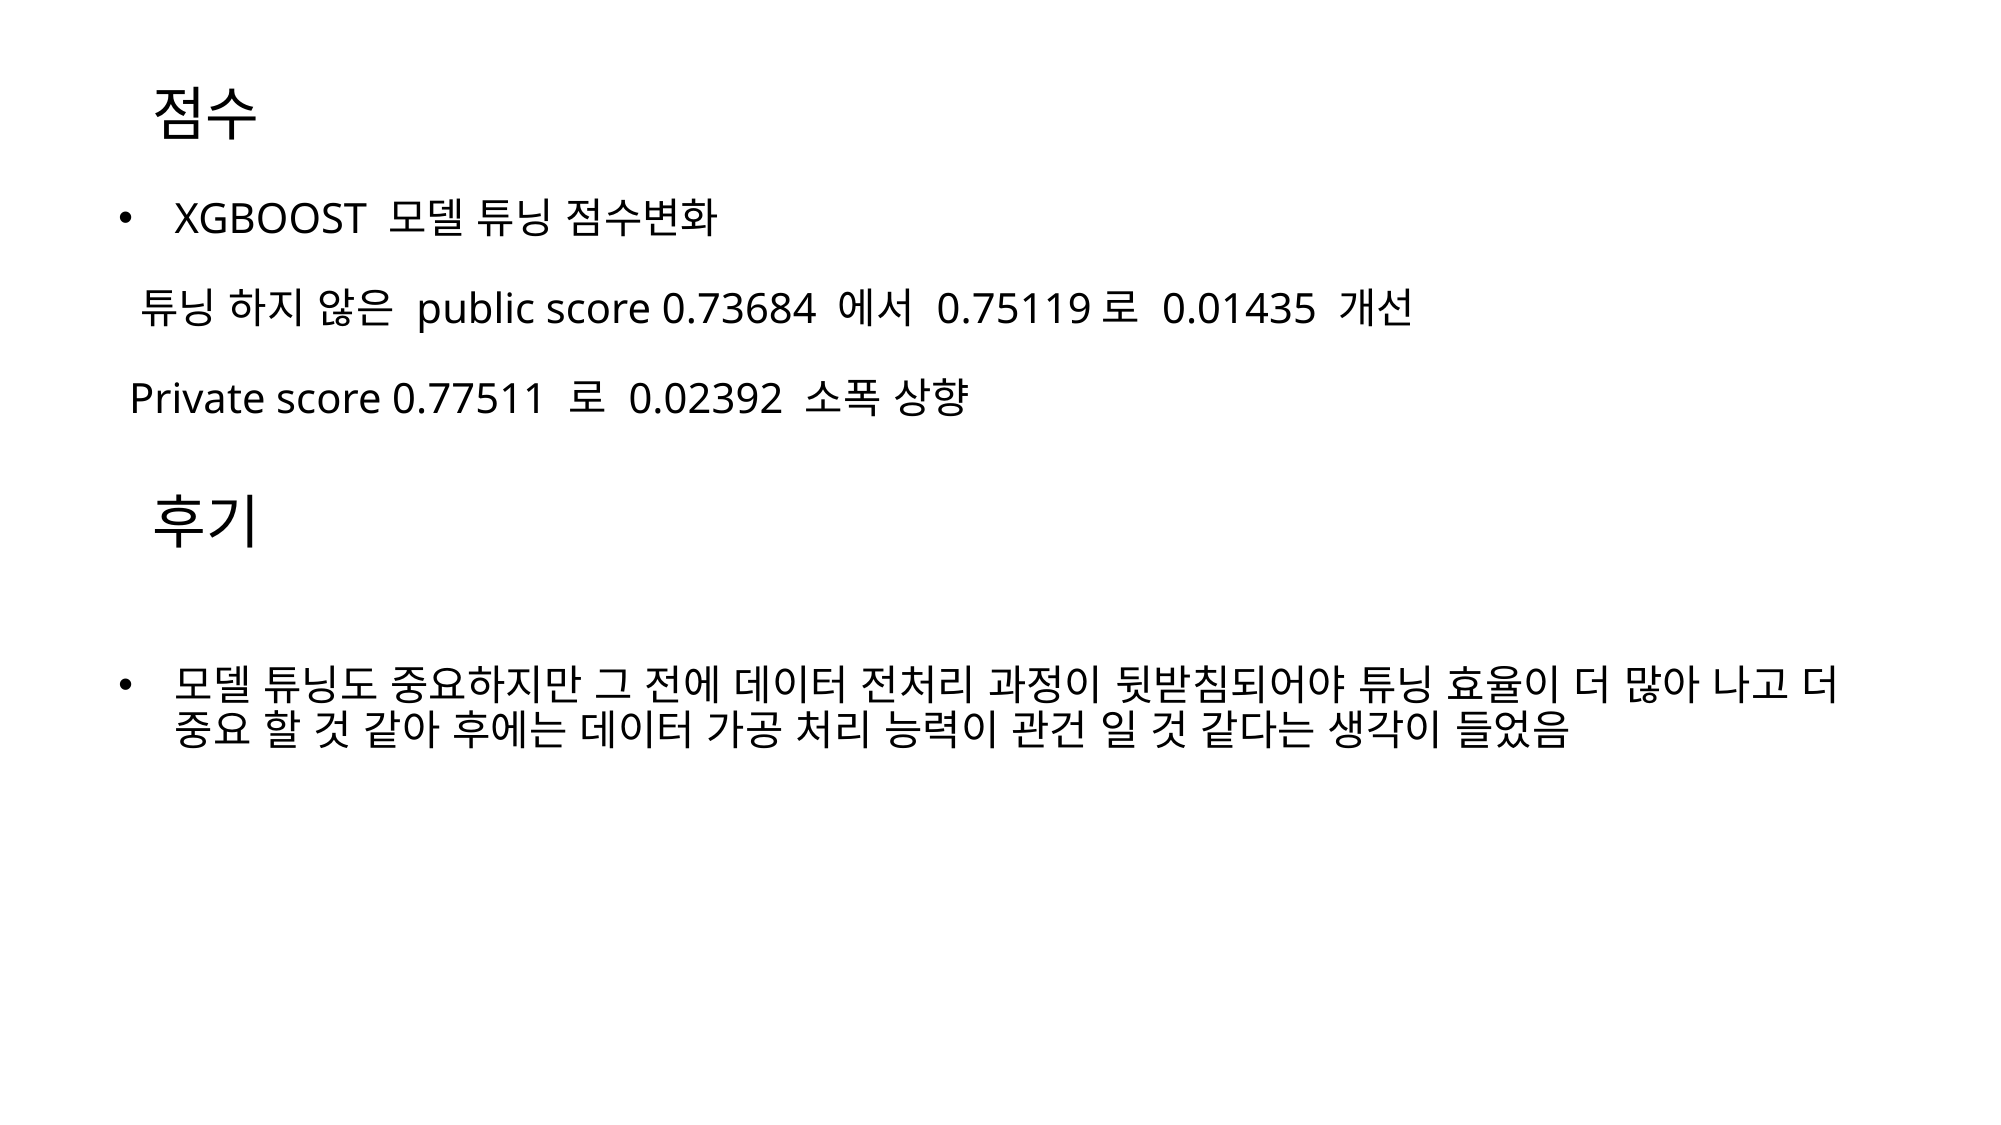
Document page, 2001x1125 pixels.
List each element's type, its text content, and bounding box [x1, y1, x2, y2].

text_box 모델 튜닝도 중요하지만 그 전에 데이터 전처리 과정이 뒷받침되어야 튜닝 효율이 더 많아 나고 더 중요 할 것 같아 후에는 데이터 가공 처리 능력이 관건 일 것 같다는 생각이 들었음 [103, 537, 1897, 882]
title 점수 [137, 32, 1863, 160]
text_box XGBOOST 모델 튜닝 점수변화 튜닝 하지 않은 public score 0.73684 에서 0.75119로 0.01435 개선 Private score 0.77511 로 0.02392 소폭 상향 [103, 160, 1897, 505]
text_box 후기 [137, 440, 1863, 537]
